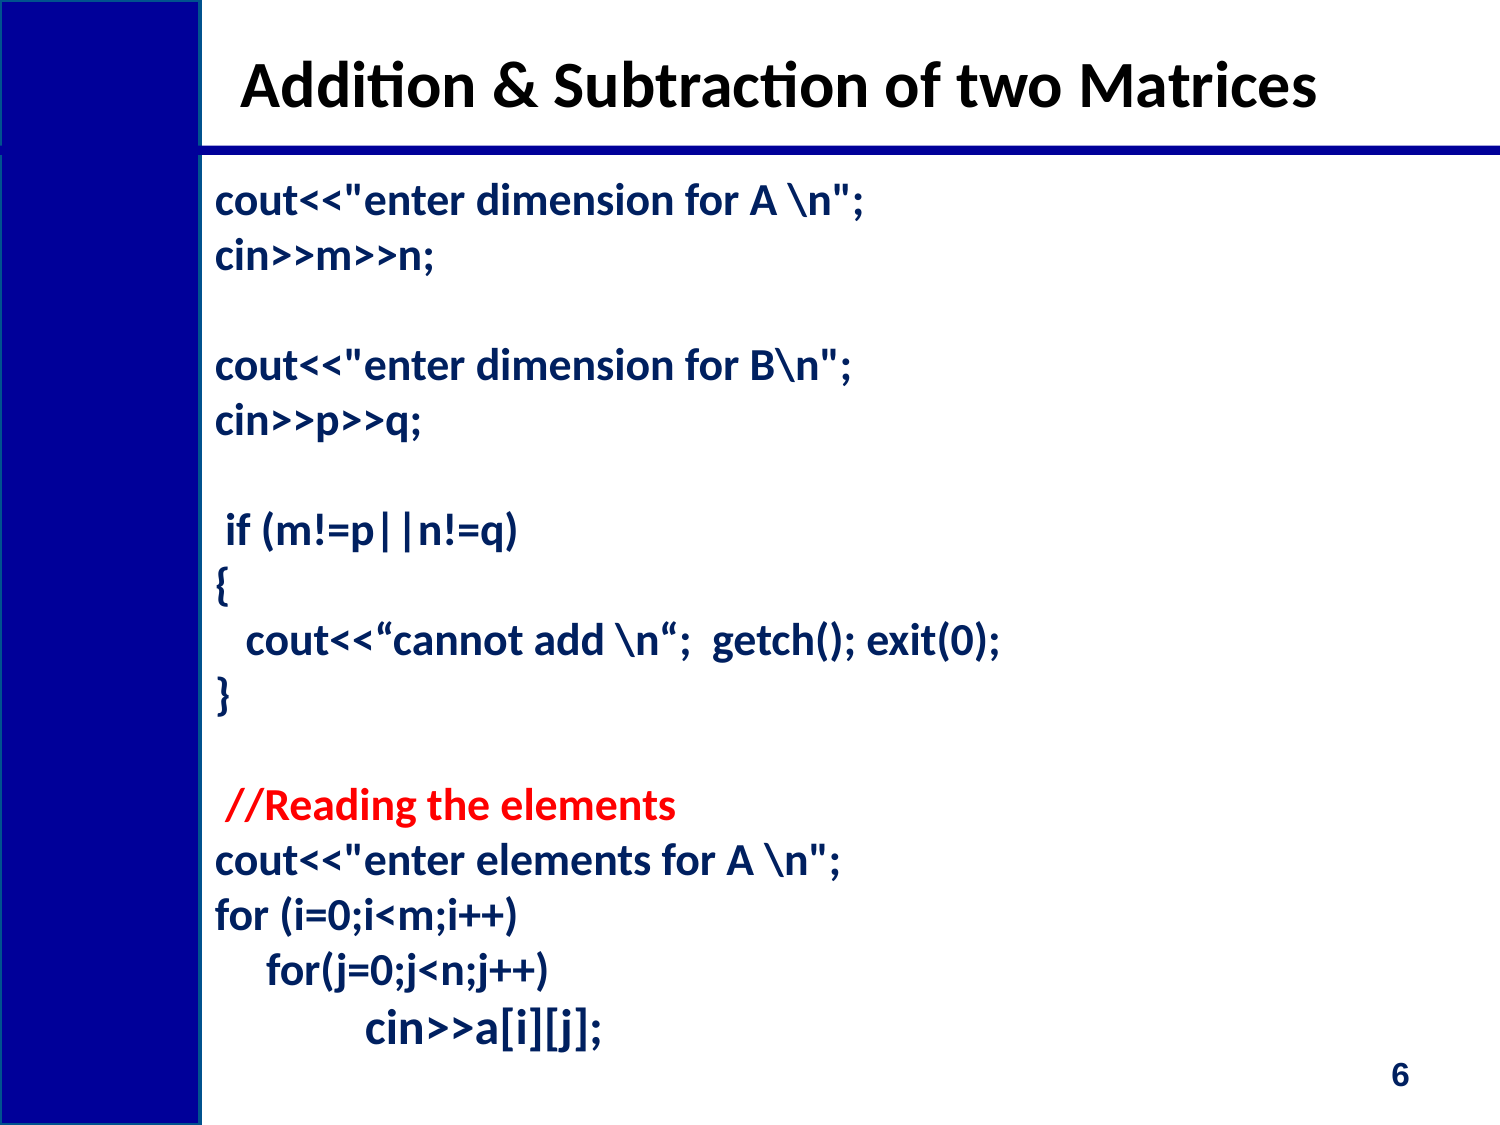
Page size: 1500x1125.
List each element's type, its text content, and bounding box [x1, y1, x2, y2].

title Addition & Subtraction of two Matrices [200, 24, 1375, 138]
slide_number 6 [1312, 1042, 1425, 1103]
text_box cout<<"enter dimension for A \n"; cin>>m>>n; cout<<"enter dimension for B\n"; cin>>p>>q; if (m!=p||n!=q) { cout<<“cannot add \n“; getch(); exit(0); } //Reading the elements cout<<"enter elements for A \n"; for (i=0;i<m;i++) for(j=0;j<n;j++) cin>>a[i][j]; [200, 162, 1500, 1122]
